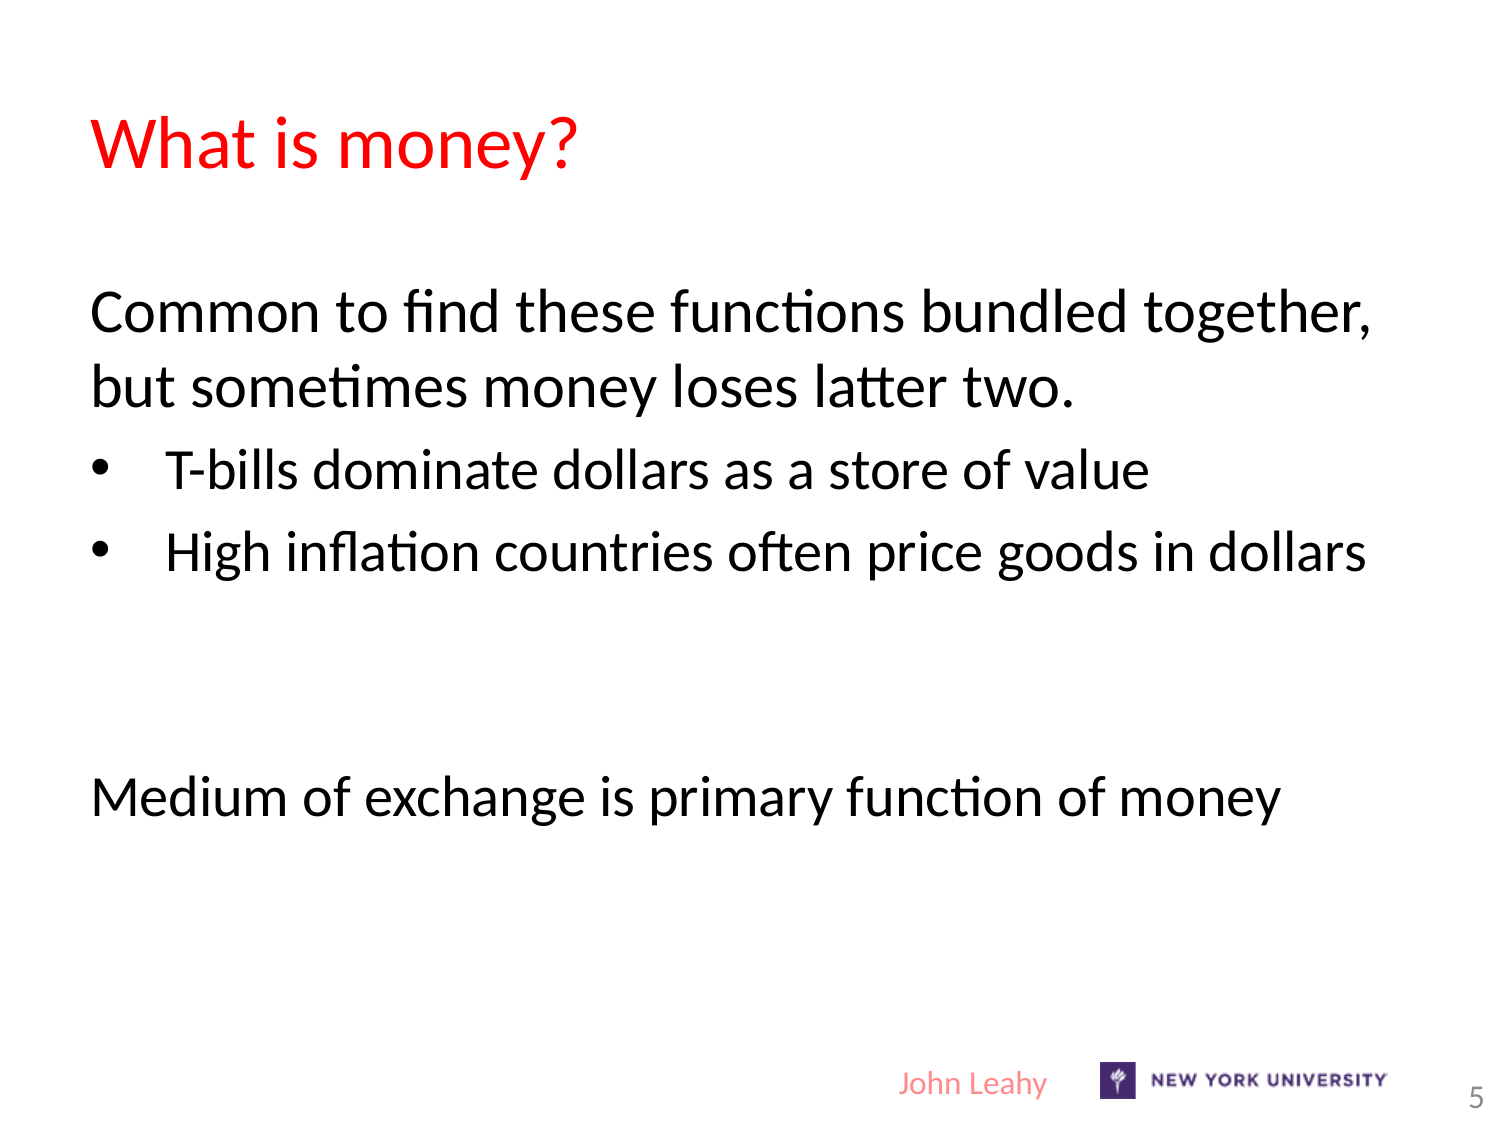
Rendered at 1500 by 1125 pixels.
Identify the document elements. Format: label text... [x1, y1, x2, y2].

picture [1100, 1062, 1388, 1099]
title What is money? [75, 45, 1425, 233]
list Common to find these functions bundled together, but sometimes money loses latter two. T-bills dominate dollars as a store of value High inflation countries often price goods in dollars Medium of exchange is primary function of money [75, 262, 1425, 1005]
footer John Leahy [837, 1037, 1063, 1125]
slide_number 5 [1425, 1065, 1500, 1125]
